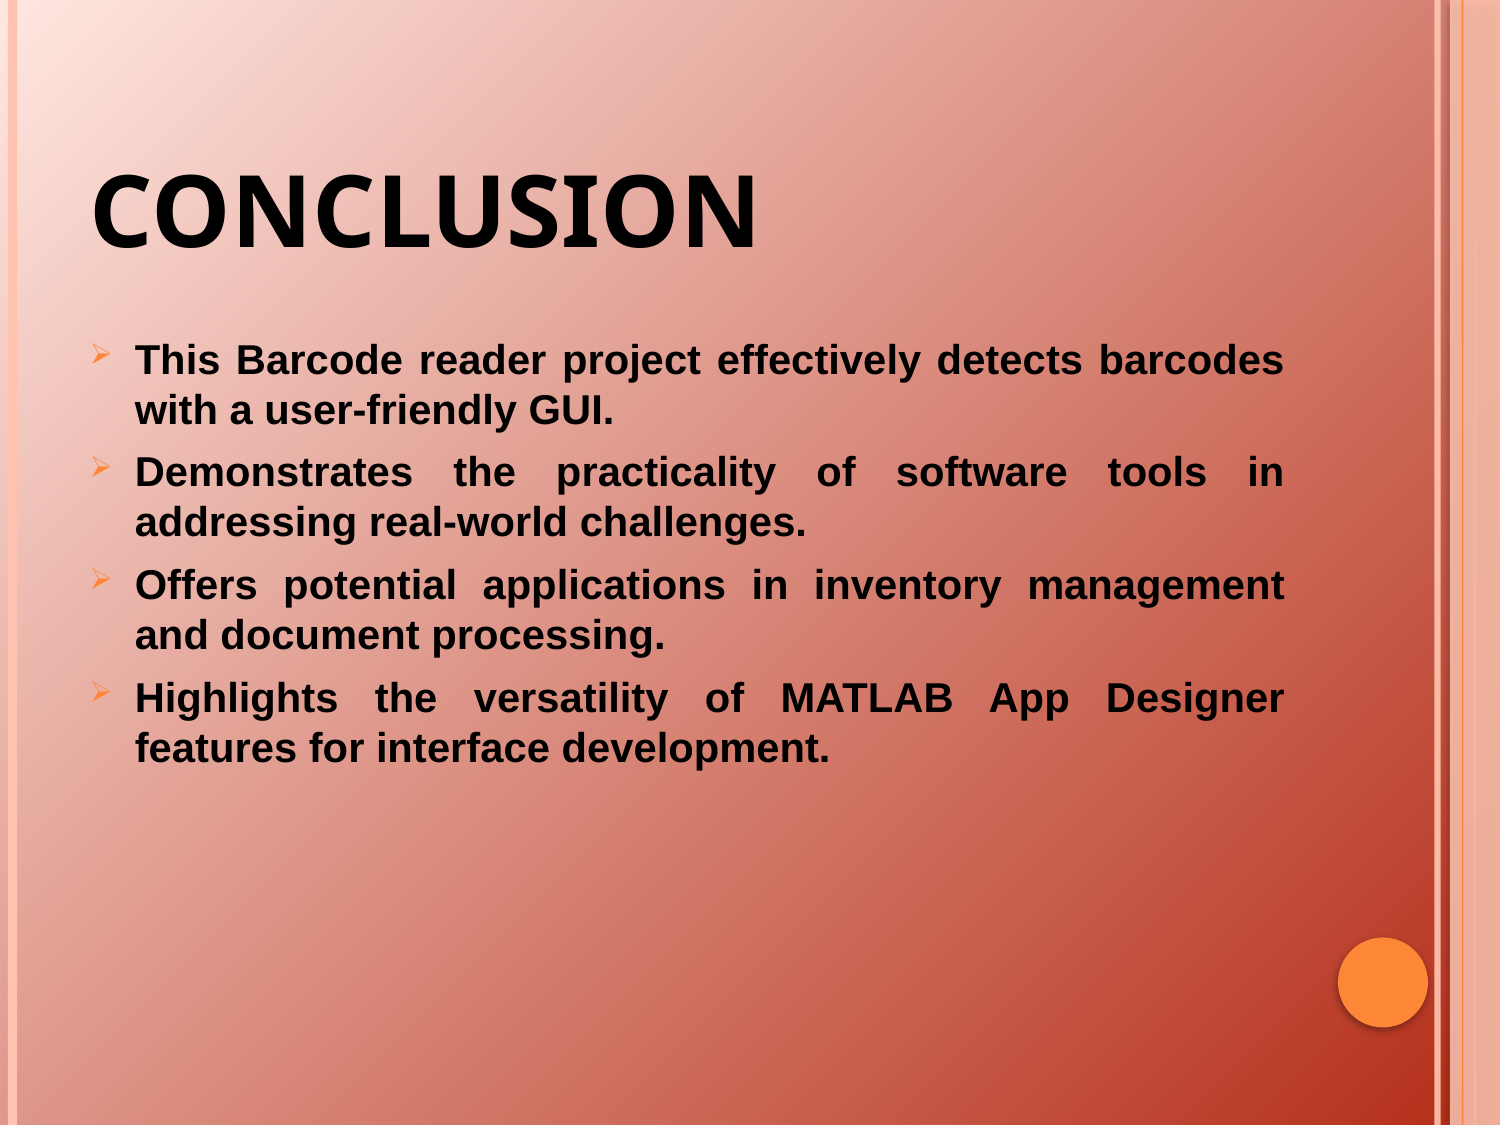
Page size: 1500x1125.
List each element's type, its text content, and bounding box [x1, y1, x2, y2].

list This Barcode reader project effectively detects barcodes with a user-friendly GUI. Demonstrates the practicality of software tools in addressing real-world challenges. Offers potential applications in inventory management and document processing. Highlights the versatility of MATLAB App Designer features for interface development. [75, 324, 1300, 963]
title Conclusion [75, 87, 1300, 275]
